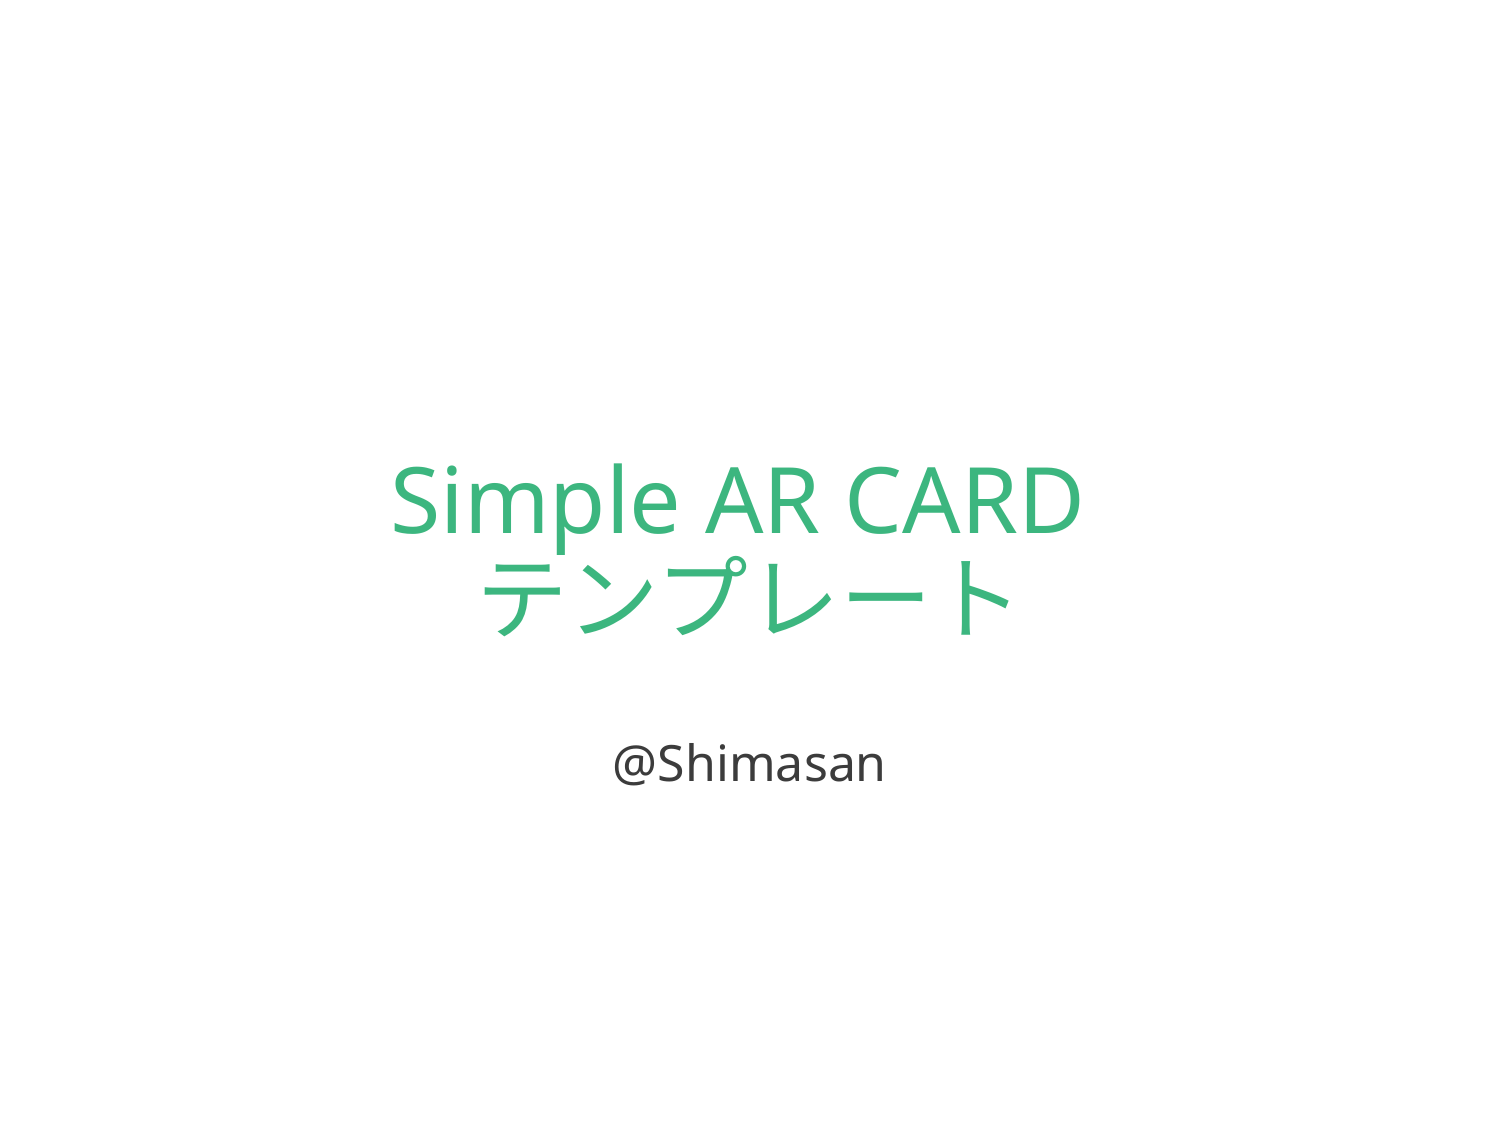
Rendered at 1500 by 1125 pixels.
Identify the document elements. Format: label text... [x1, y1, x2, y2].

subtitle Simple AR CARD テンプレート [109, 446, 1391, 563]
list @Shimasan [170, 730, 1330, 857]
